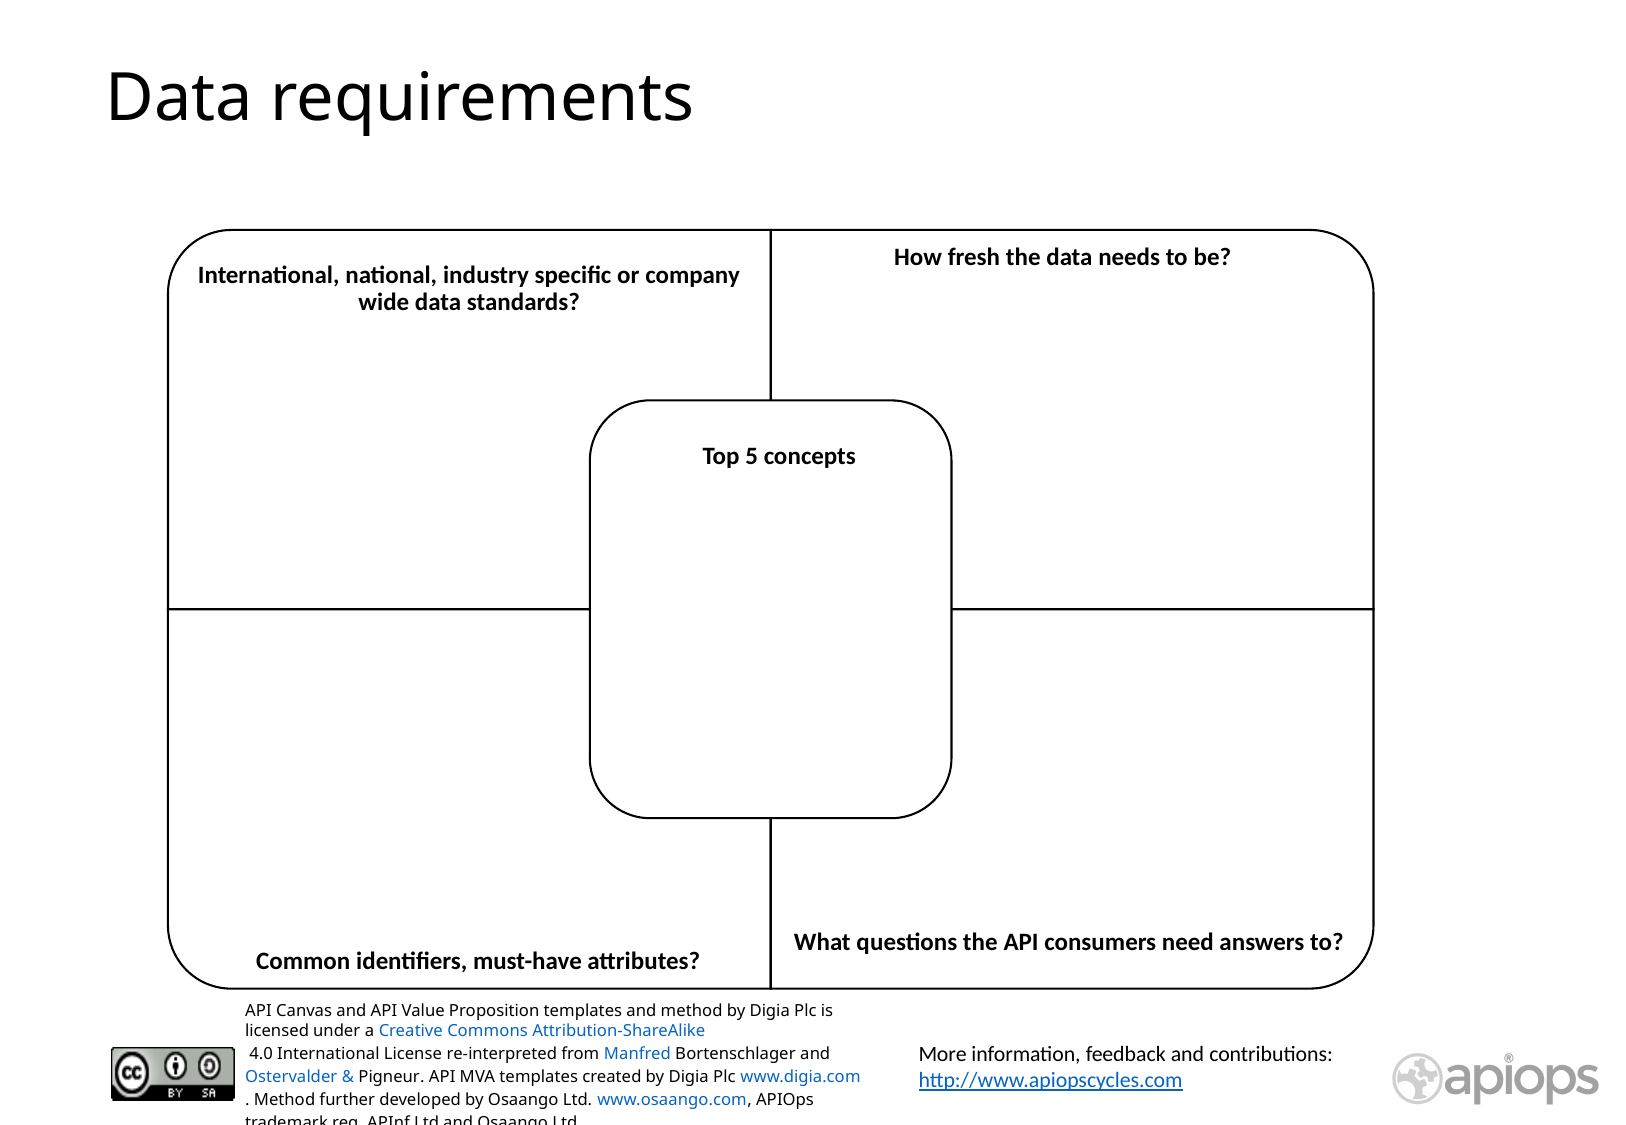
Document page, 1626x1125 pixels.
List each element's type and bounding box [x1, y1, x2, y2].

picture [111, 1047, 235, 1101]
